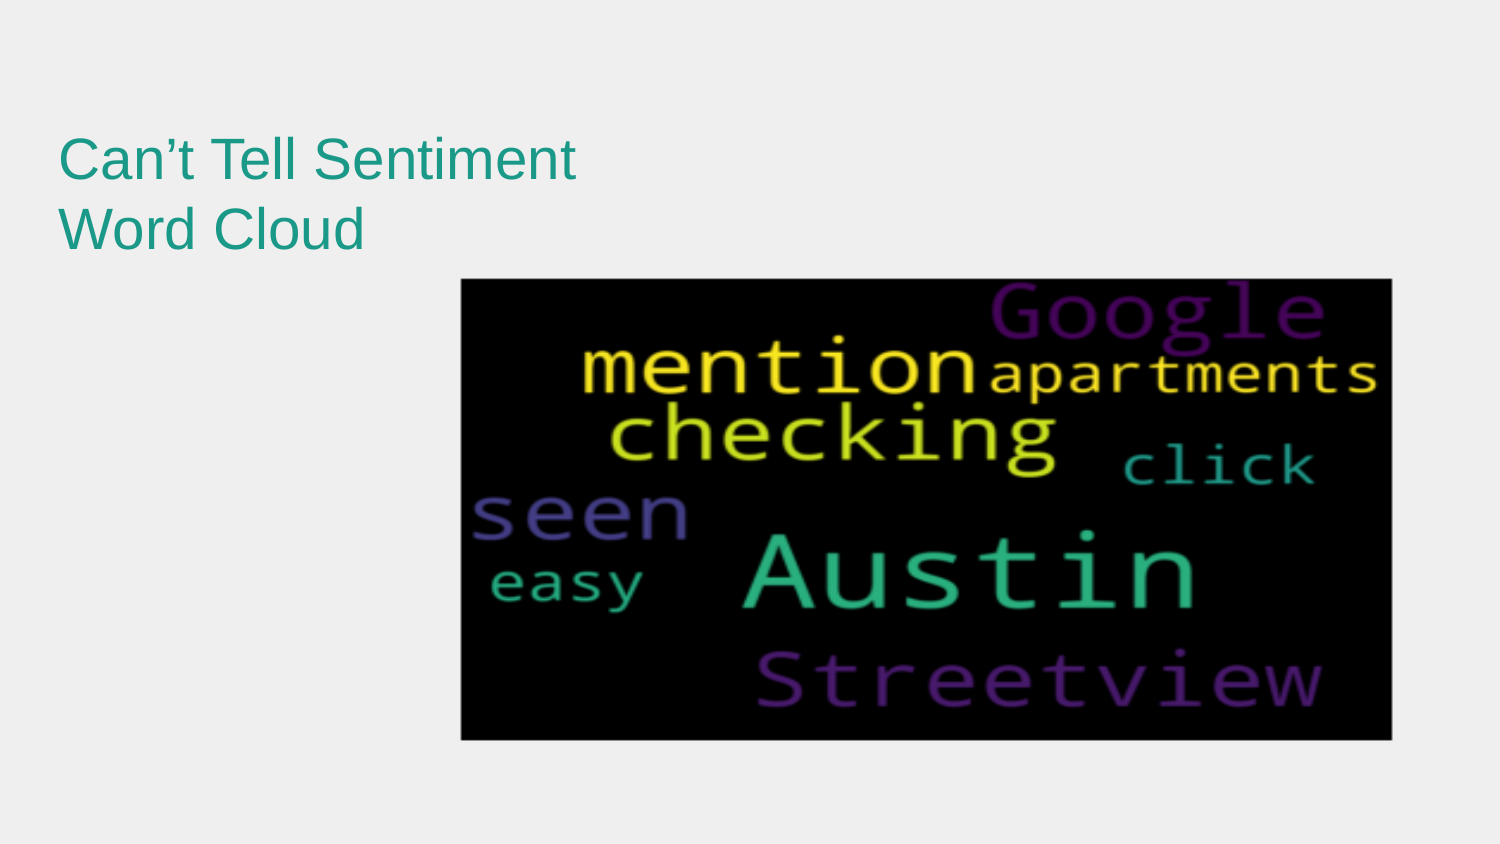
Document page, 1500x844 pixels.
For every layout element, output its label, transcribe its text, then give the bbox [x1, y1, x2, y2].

picture [445, 266, 1407, 755]
text_box Can’t Tell Sentiment Word Cloud [43, 106, 722, 362]
